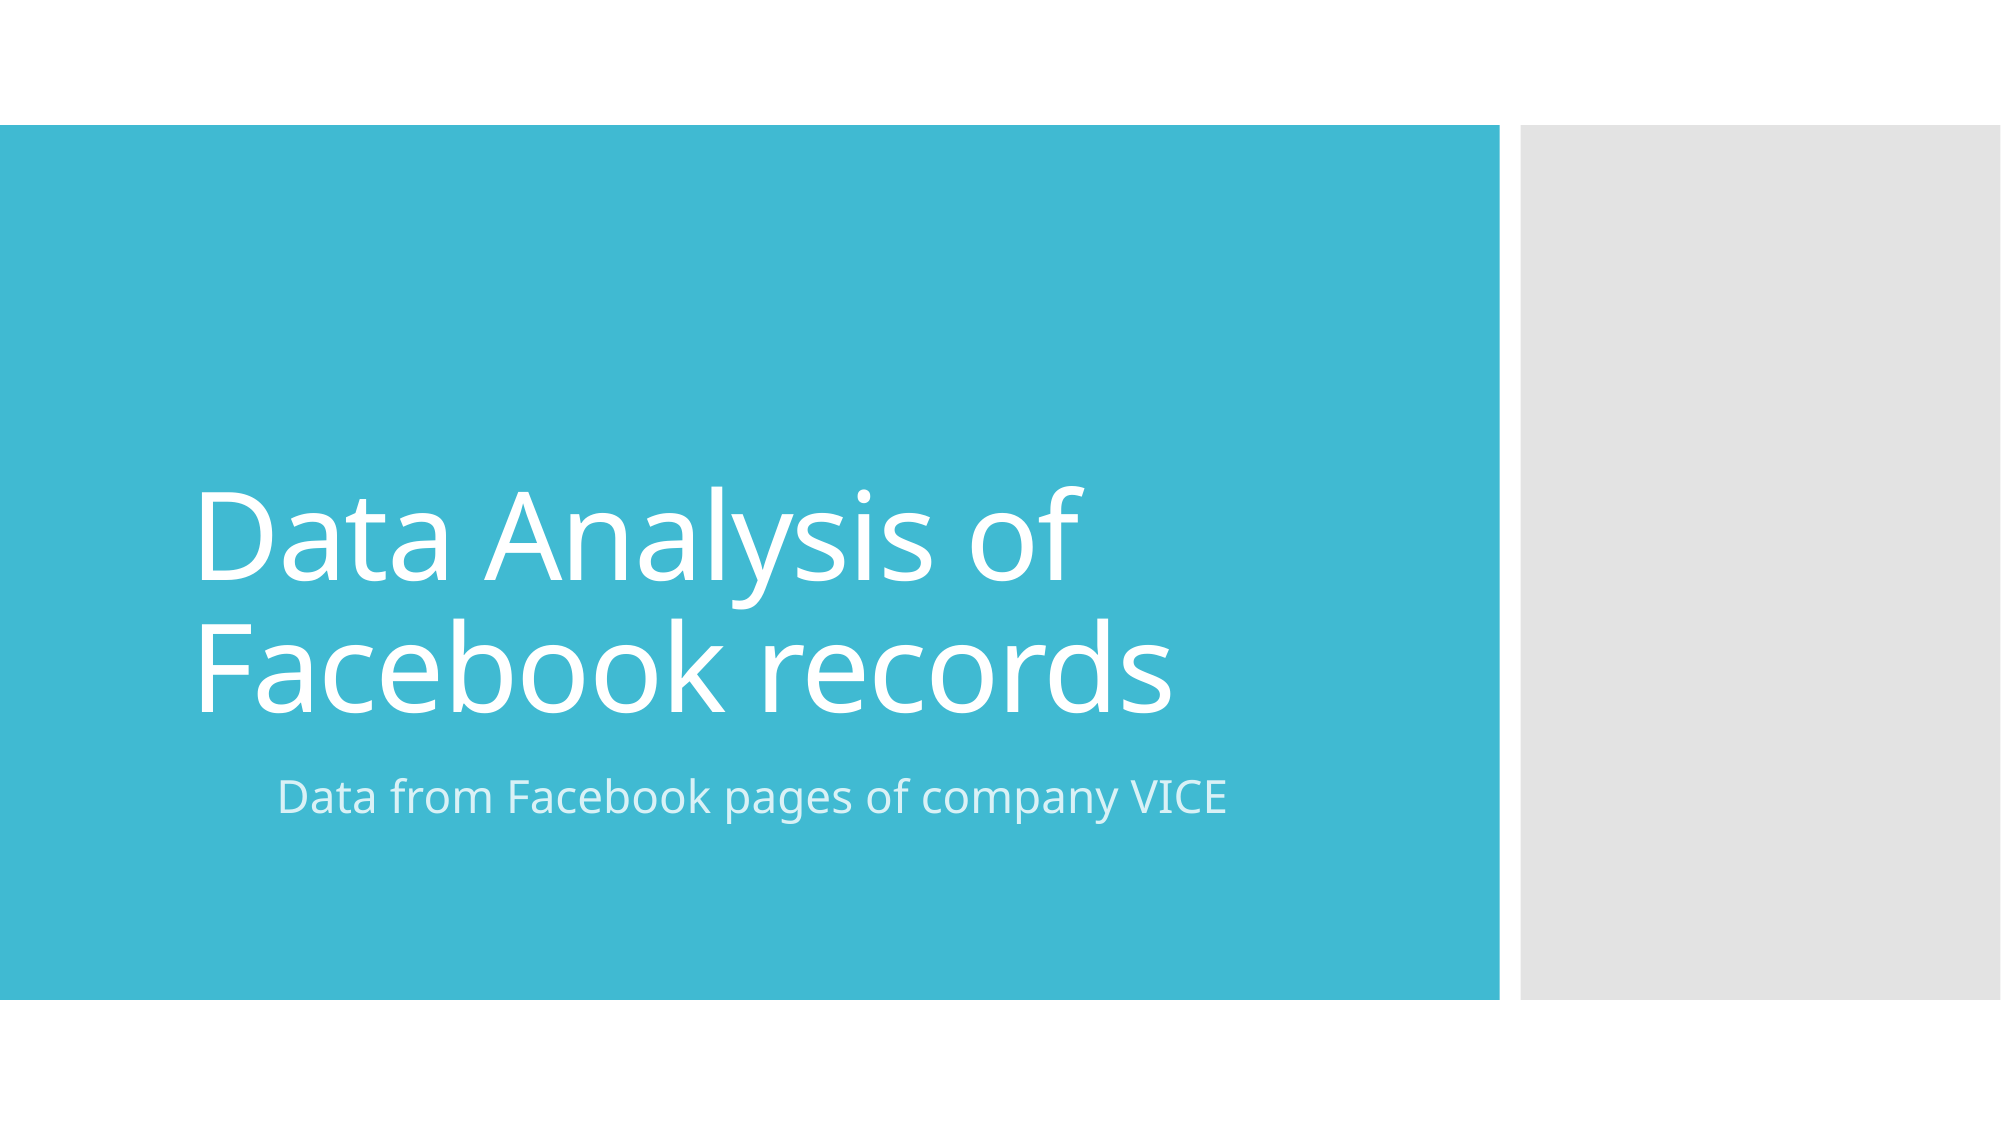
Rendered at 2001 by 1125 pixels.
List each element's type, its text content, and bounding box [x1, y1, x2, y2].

title Data Analysis of Facebook records [175, 213, 1376, 747]
subtitle Data from Facebook pages of company VICE [261, 766, 1381, 917]
